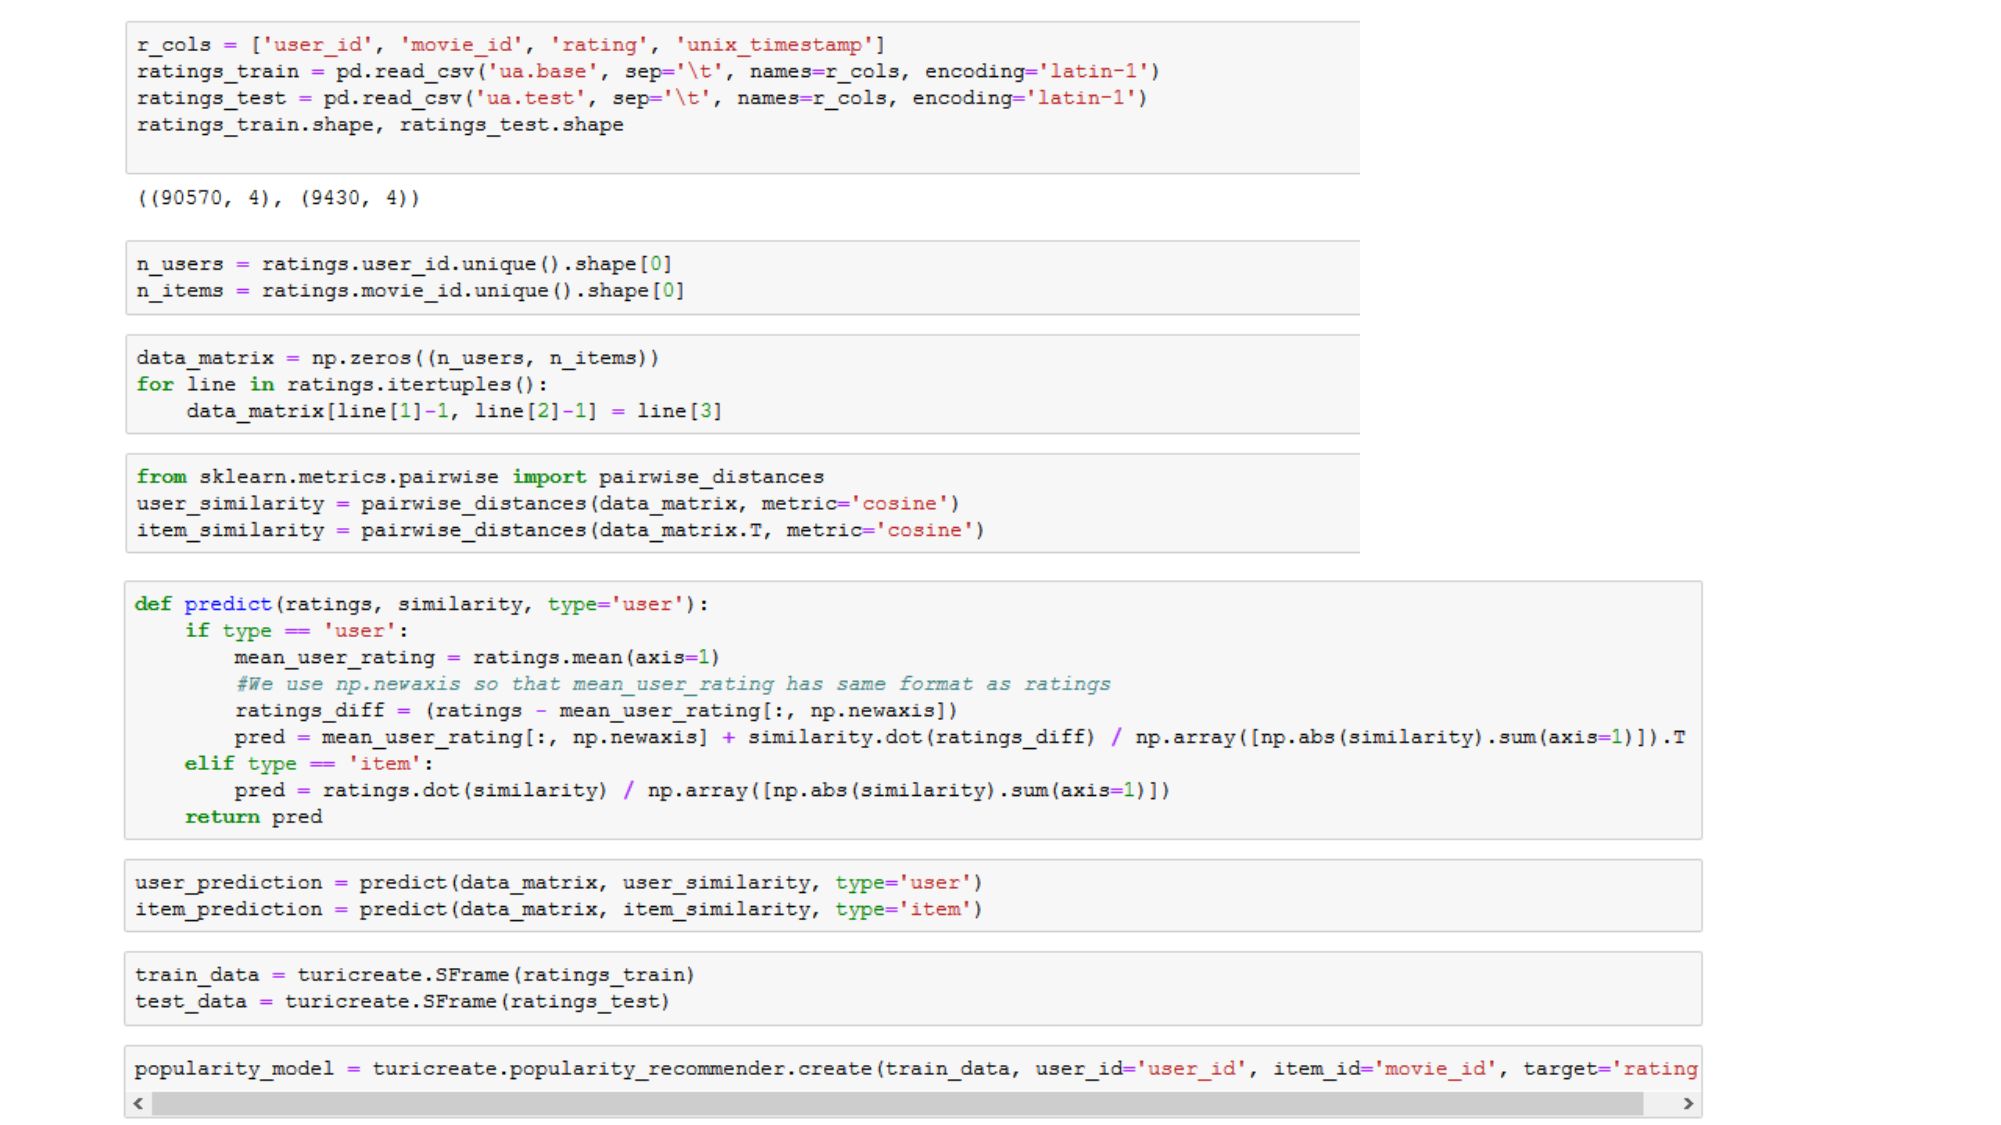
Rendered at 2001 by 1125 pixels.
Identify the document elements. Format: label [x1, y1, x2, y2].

picture [121, 15, 1360, 563]
picture [121, 576, 1711, 1125]
